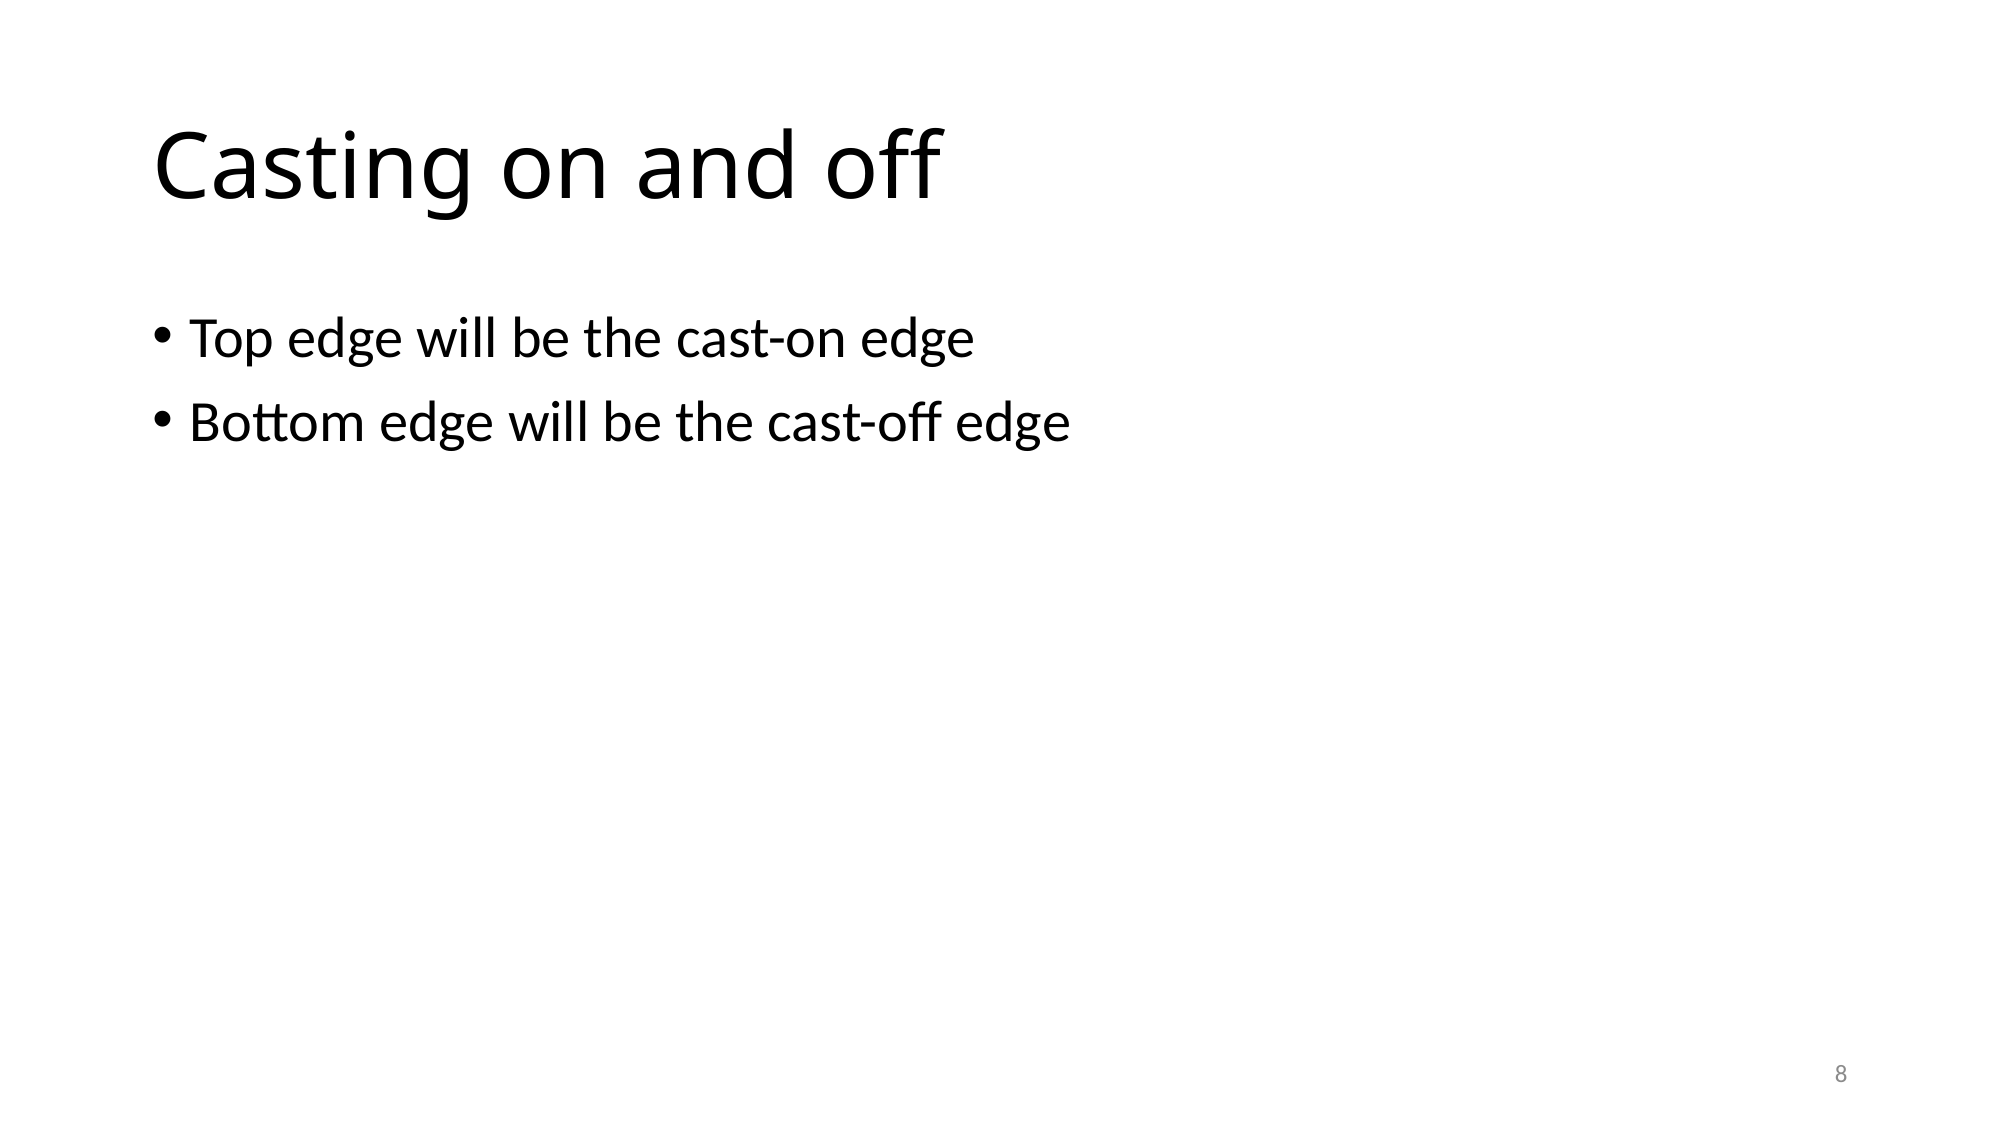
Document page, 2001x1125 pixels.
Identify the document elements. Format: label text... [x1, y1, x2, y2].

slide_number 8 [1412, 1042, 1863, 1103]
list Top edge will be the cast-on edge Bottom edge will be the cast-off edge [137, 299, 1863, 1014]
title Casting on and off [137, 59, 1863, 278]
